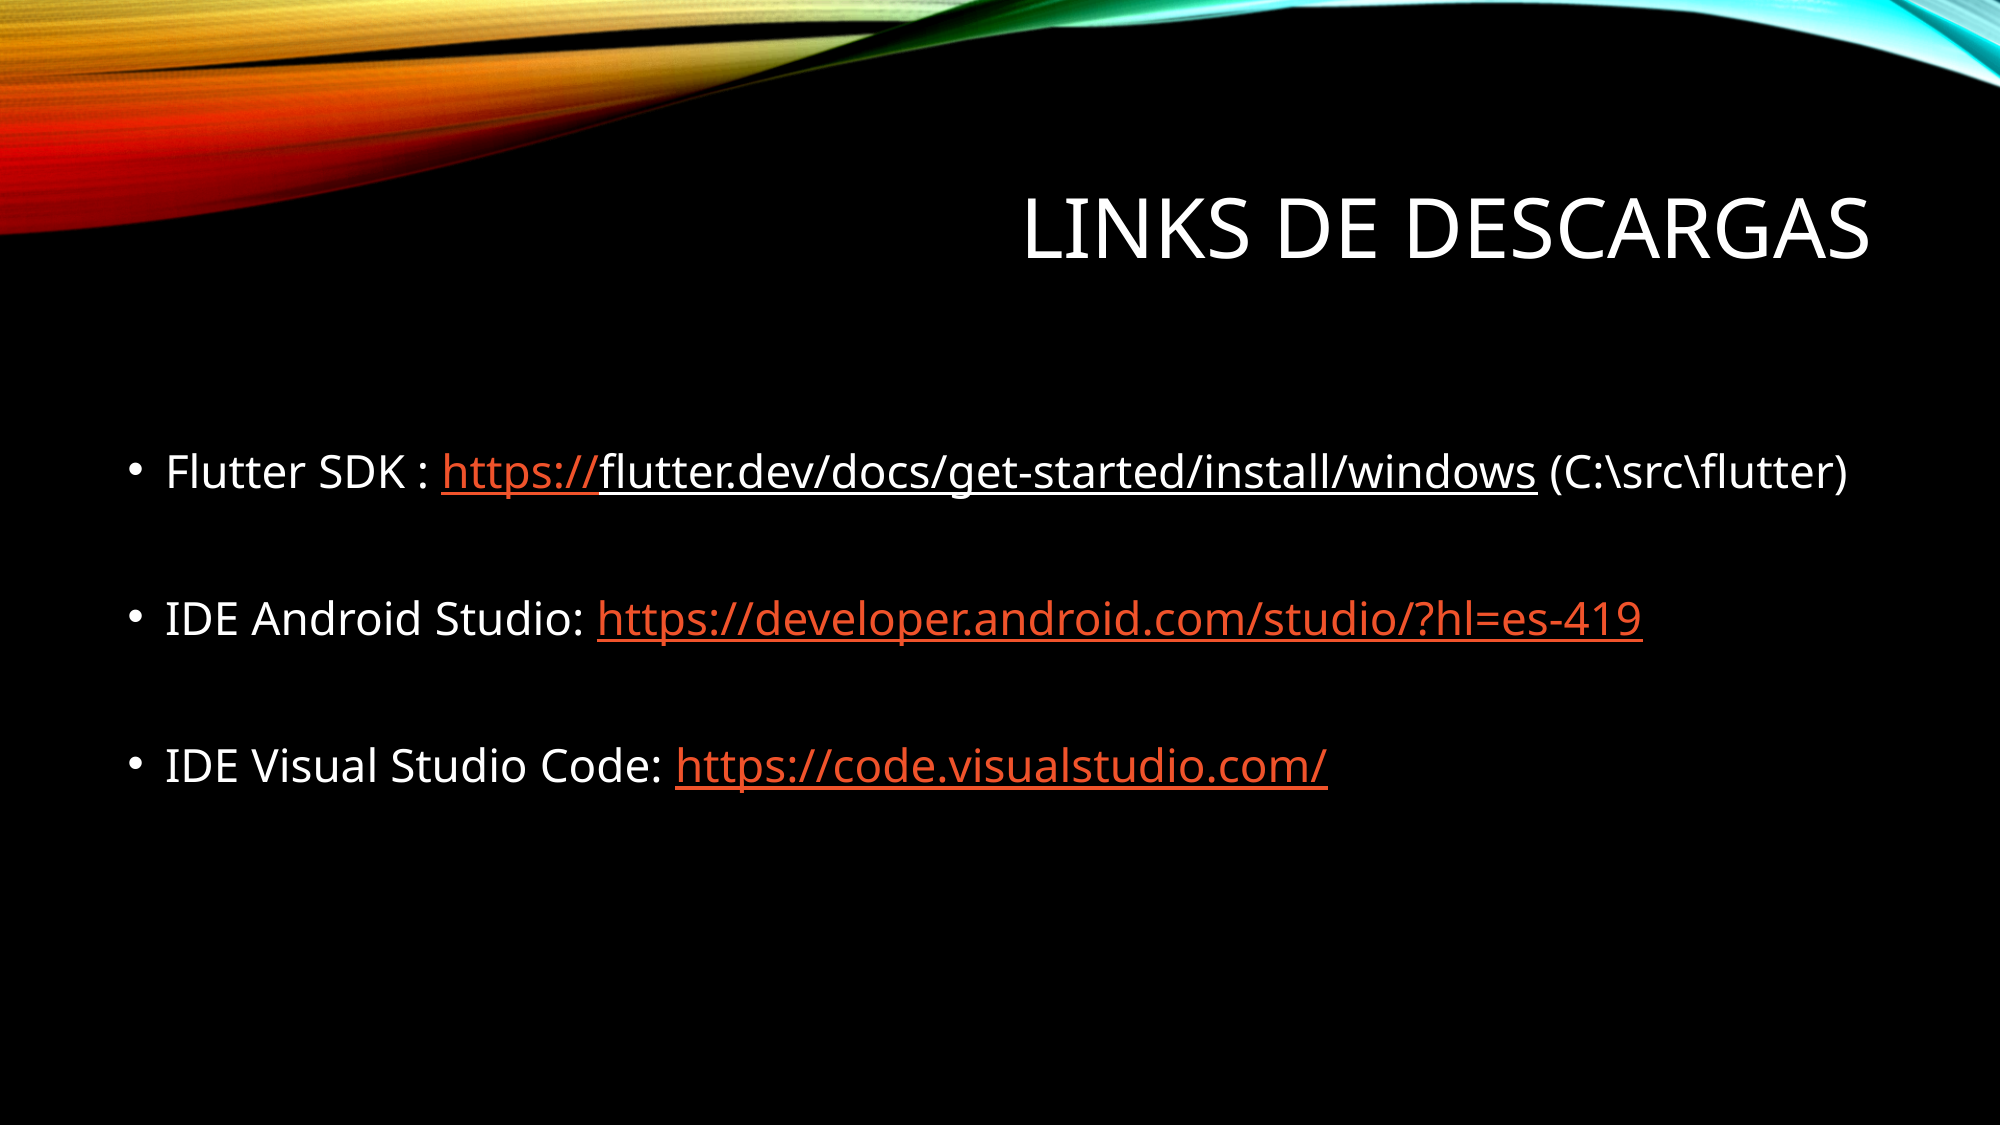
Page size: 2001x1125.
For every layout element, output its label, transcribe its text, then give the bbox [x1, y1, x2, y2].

title Links de descargas [474, 125, 1888, 338]
list Flutter SDK : https://flutter.dev/docs/get-started/install/windows (C:\src\flutter) IDE Android Studio: https://developer.android.com/studio/?hl=es-419 IDE Visual Studio Code: https://code.visualstudio.com/ [112, 360, 1888, 1021]
picture [0, 0, 2000, 237]
